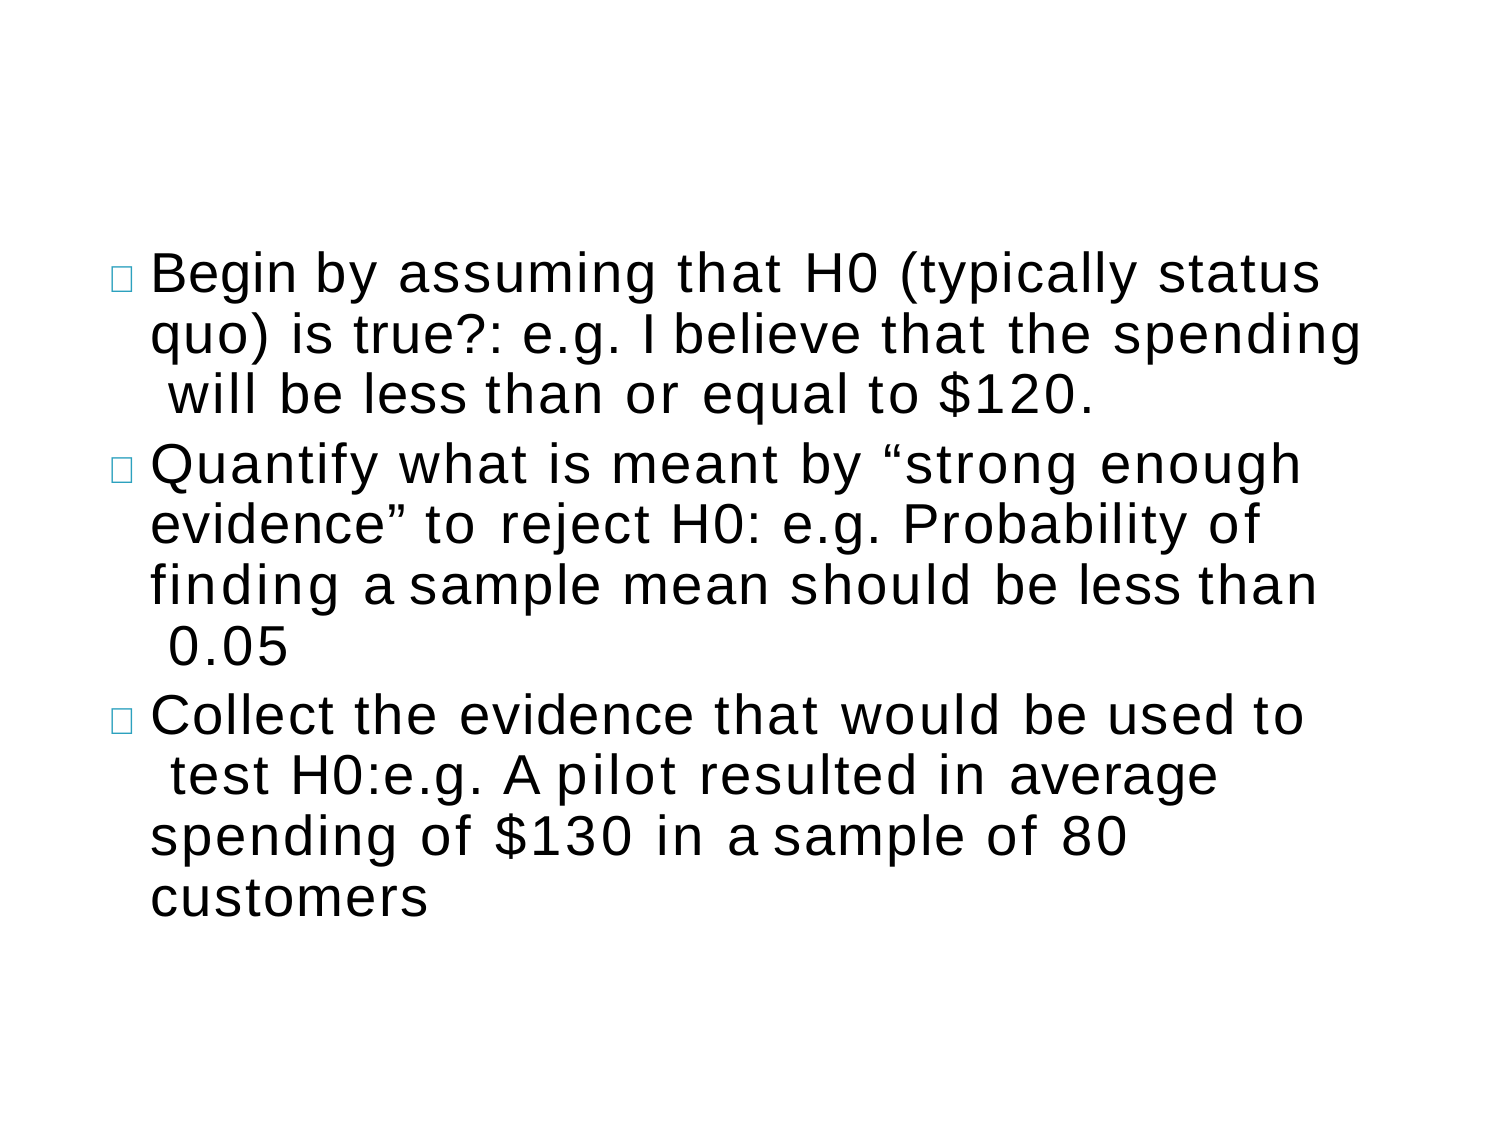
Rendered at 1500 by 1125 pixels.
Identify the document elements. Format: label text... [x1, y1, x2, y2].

text_box  Begin by assuming that H0 (typically status quo) is true?: e.g. I believe that the spending will be less than or equal to $120.  Quantify what is meant by “strong enough evidence” to reject H0: e.g. Probability of finding a sample mean should be less than 0.05  Collect the evidence that would be used to test H0:e.g. A pilot resulted in average spending of $130 in a sample of 80 customers [105, 235, 1370, 929]
